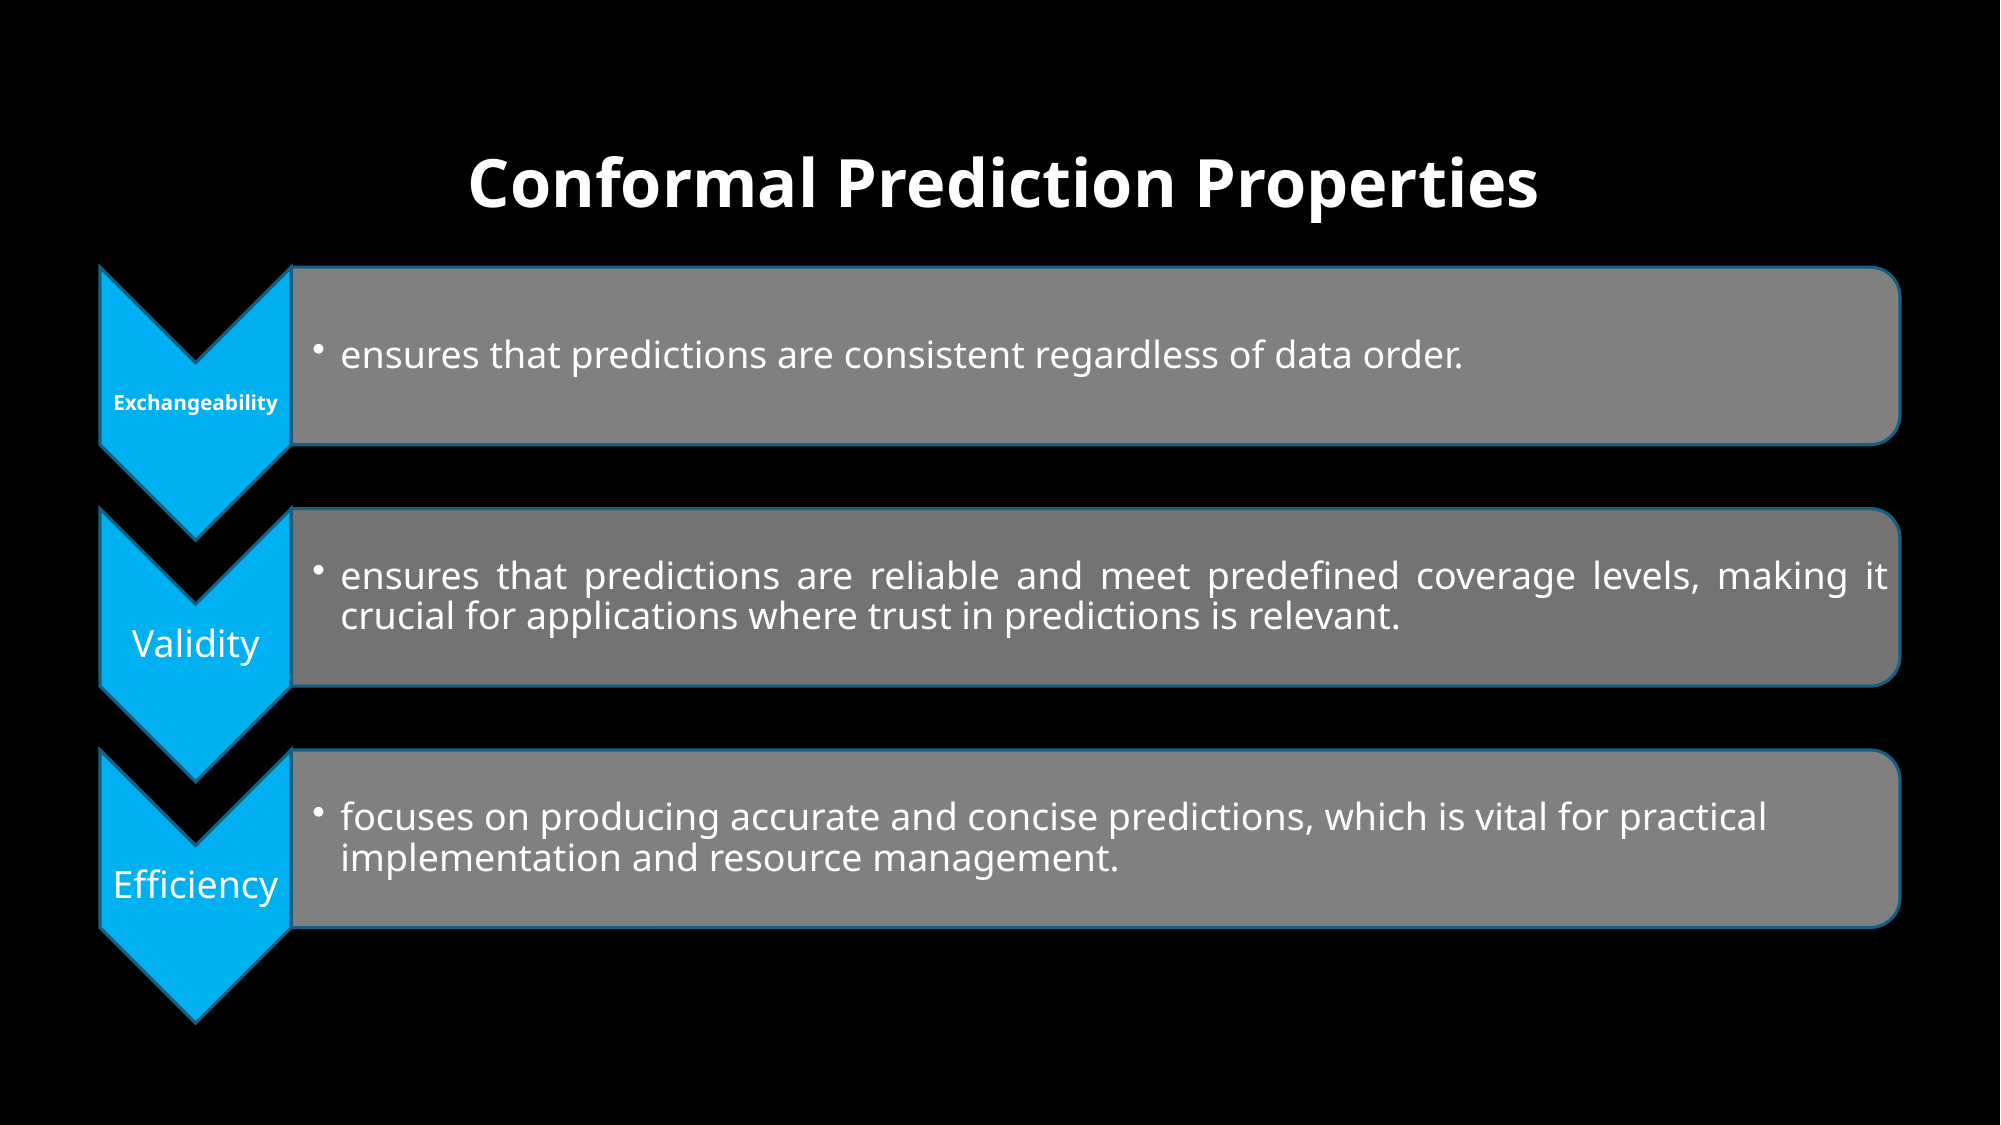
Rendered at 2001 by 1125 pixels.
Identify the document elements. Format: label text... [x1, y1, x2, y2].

text_box Conformal Prediction Properties [106, 150, 1903, 211]
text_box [99, 266, 1901, 1024]
